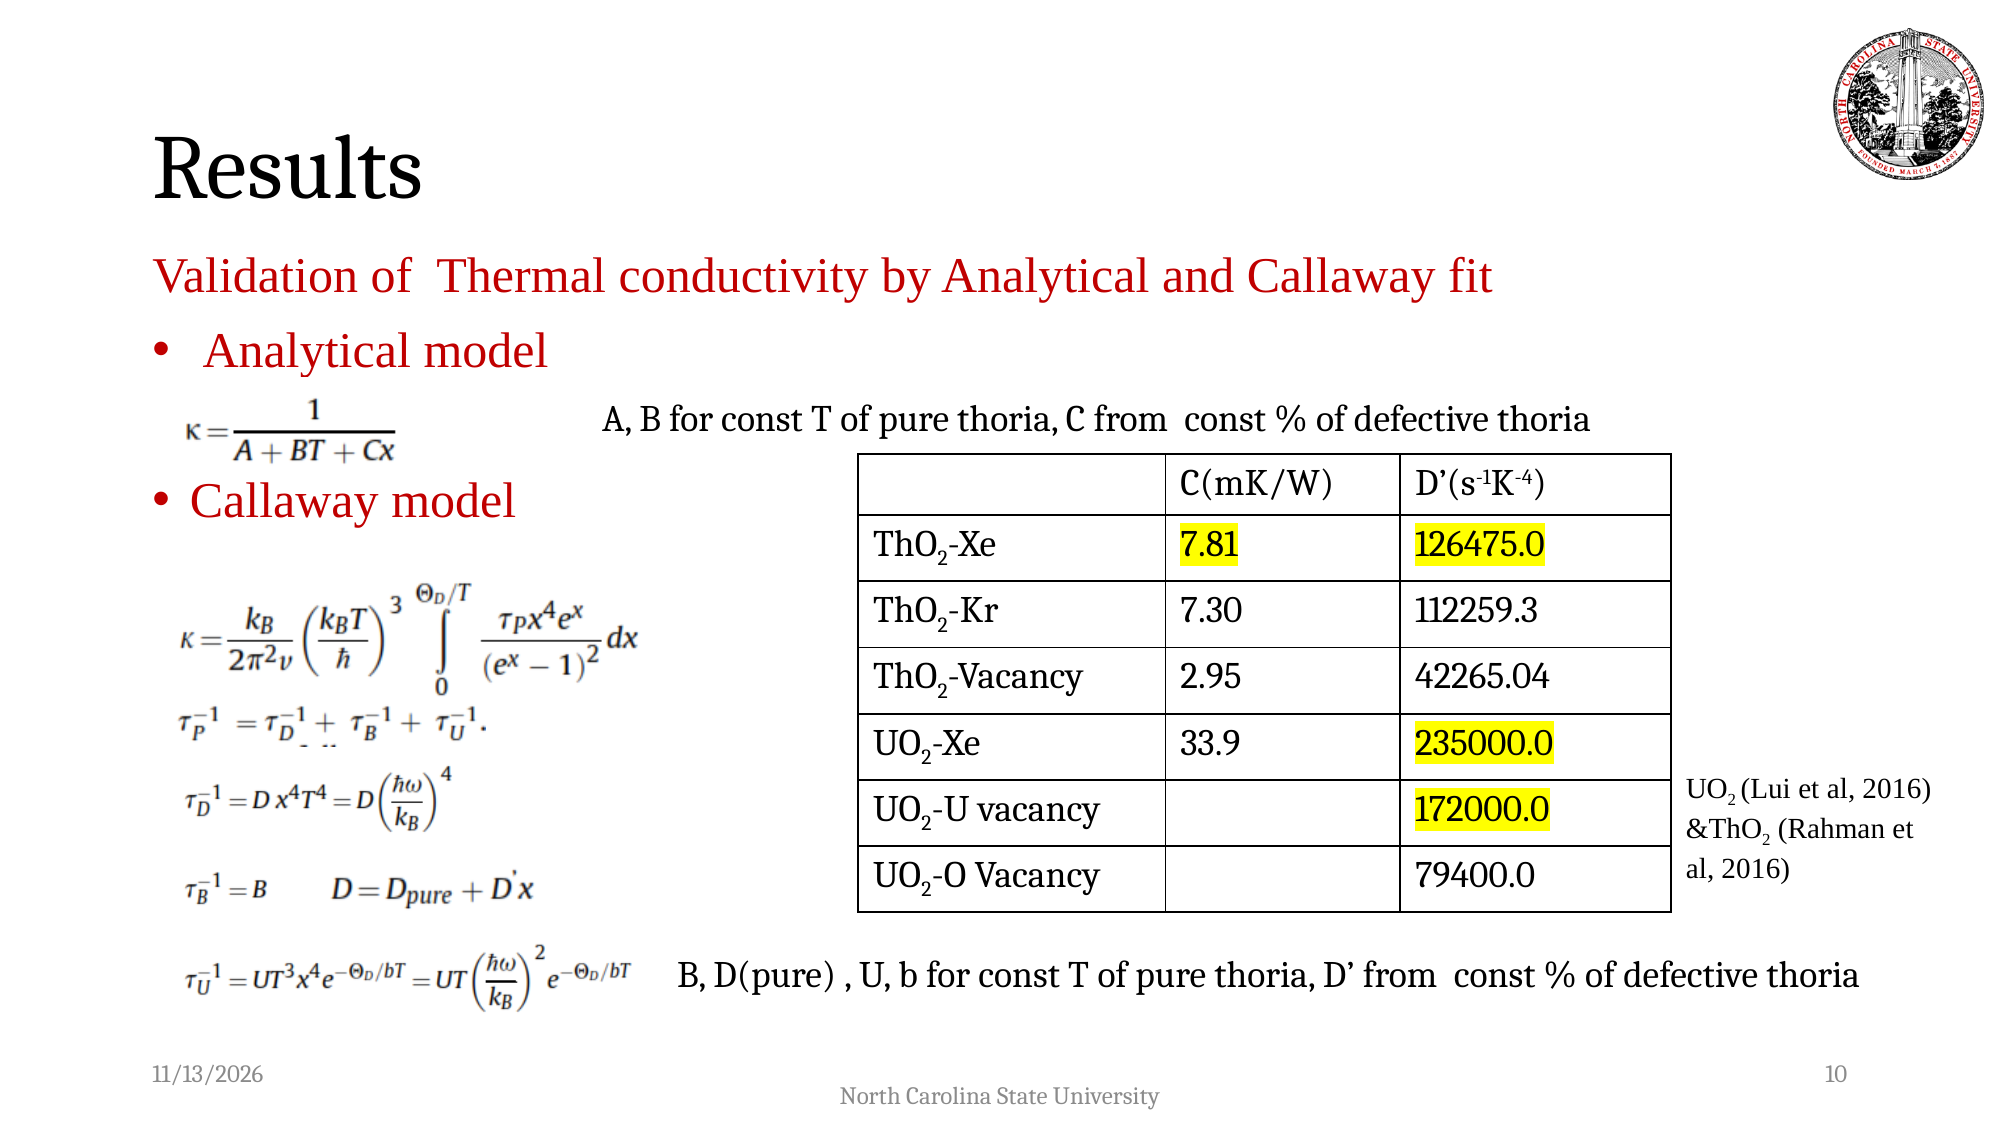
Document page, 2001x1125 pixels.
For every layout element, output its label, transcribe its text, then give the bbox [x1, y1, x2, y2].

picture [171, 761, 663, 1025]
table_cell 42265.04 [1401, 648, 1670, 713]
table_cell 235000.0 [1401, 715, 1670, 779]
table_header D’(s-1K-4) [1401, 455, 1670, 514]
table_cell 7.81 [1166, 516, 1399, 580]
table_cell 7.30 [1166, 582, 1399, 647]
table_cell [1166, 847, 1399, 911]
table_cell 112259.3 [1401, 582, 1670, 647]
table_cell UO2-O Vacancy [859, 847, 1165, 911]
table_cell ThO2-Vacancy [859, 648, 1165, 713]
table_cell UO2-Xe [859, 715, 1165, 779]
table_cell [1166, 781, 1399, 845]
title Results [137, 59, 1863, 242]
text_box B, D(pure) , U, b for const T of pure thoria, D’ from const % of defective thoria [663, 942, 1956, 1003]
slide_number 10 [1412, 1042, 1863, 1103]
picture [171, 377, 430, 481]
picture [1833, 28, 1984, 180]
table_cell 126475.0 [1401, 516, 1670, 580]
table_cell 33.9 [1166, 715, 1399, 779]
table_cell UO2-U vacancy [859, 781, 1165, 845]
text_box A, B for const T of pure thoria, C from const % of defective thoria [587, 386, 1672, 446]
table_cell ThO2-Xe [859, 516, 1165, 580]
picture [171, 568, 663, 747]
table_header [859, 455, 1165, 514]
table_cell 79400.0 [1401, 847, 1670, 911]
list Validation of Thermal conductivity by Analytical and Callaway fit Analytical model Callaway model [137, 242, 1922, 988]
table_cell 2.95 [1166, 648, 1399, 713]
table_cell ThO2-Kr [859, 582, 1165, 647]
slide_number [137, 1042, 588, 1103]
footer North Carolina State University [662, 1065, 1338, 1125]
table_cell 172000.0 [1401, 781, 1670, 845]
table_header C(mK/W) [1166, 455, 1399, 514]
text_box UO2 (Lui et al, 2016) &ThO2 (Rahman et al, 2016) [1671, 761, 1956, 892]
